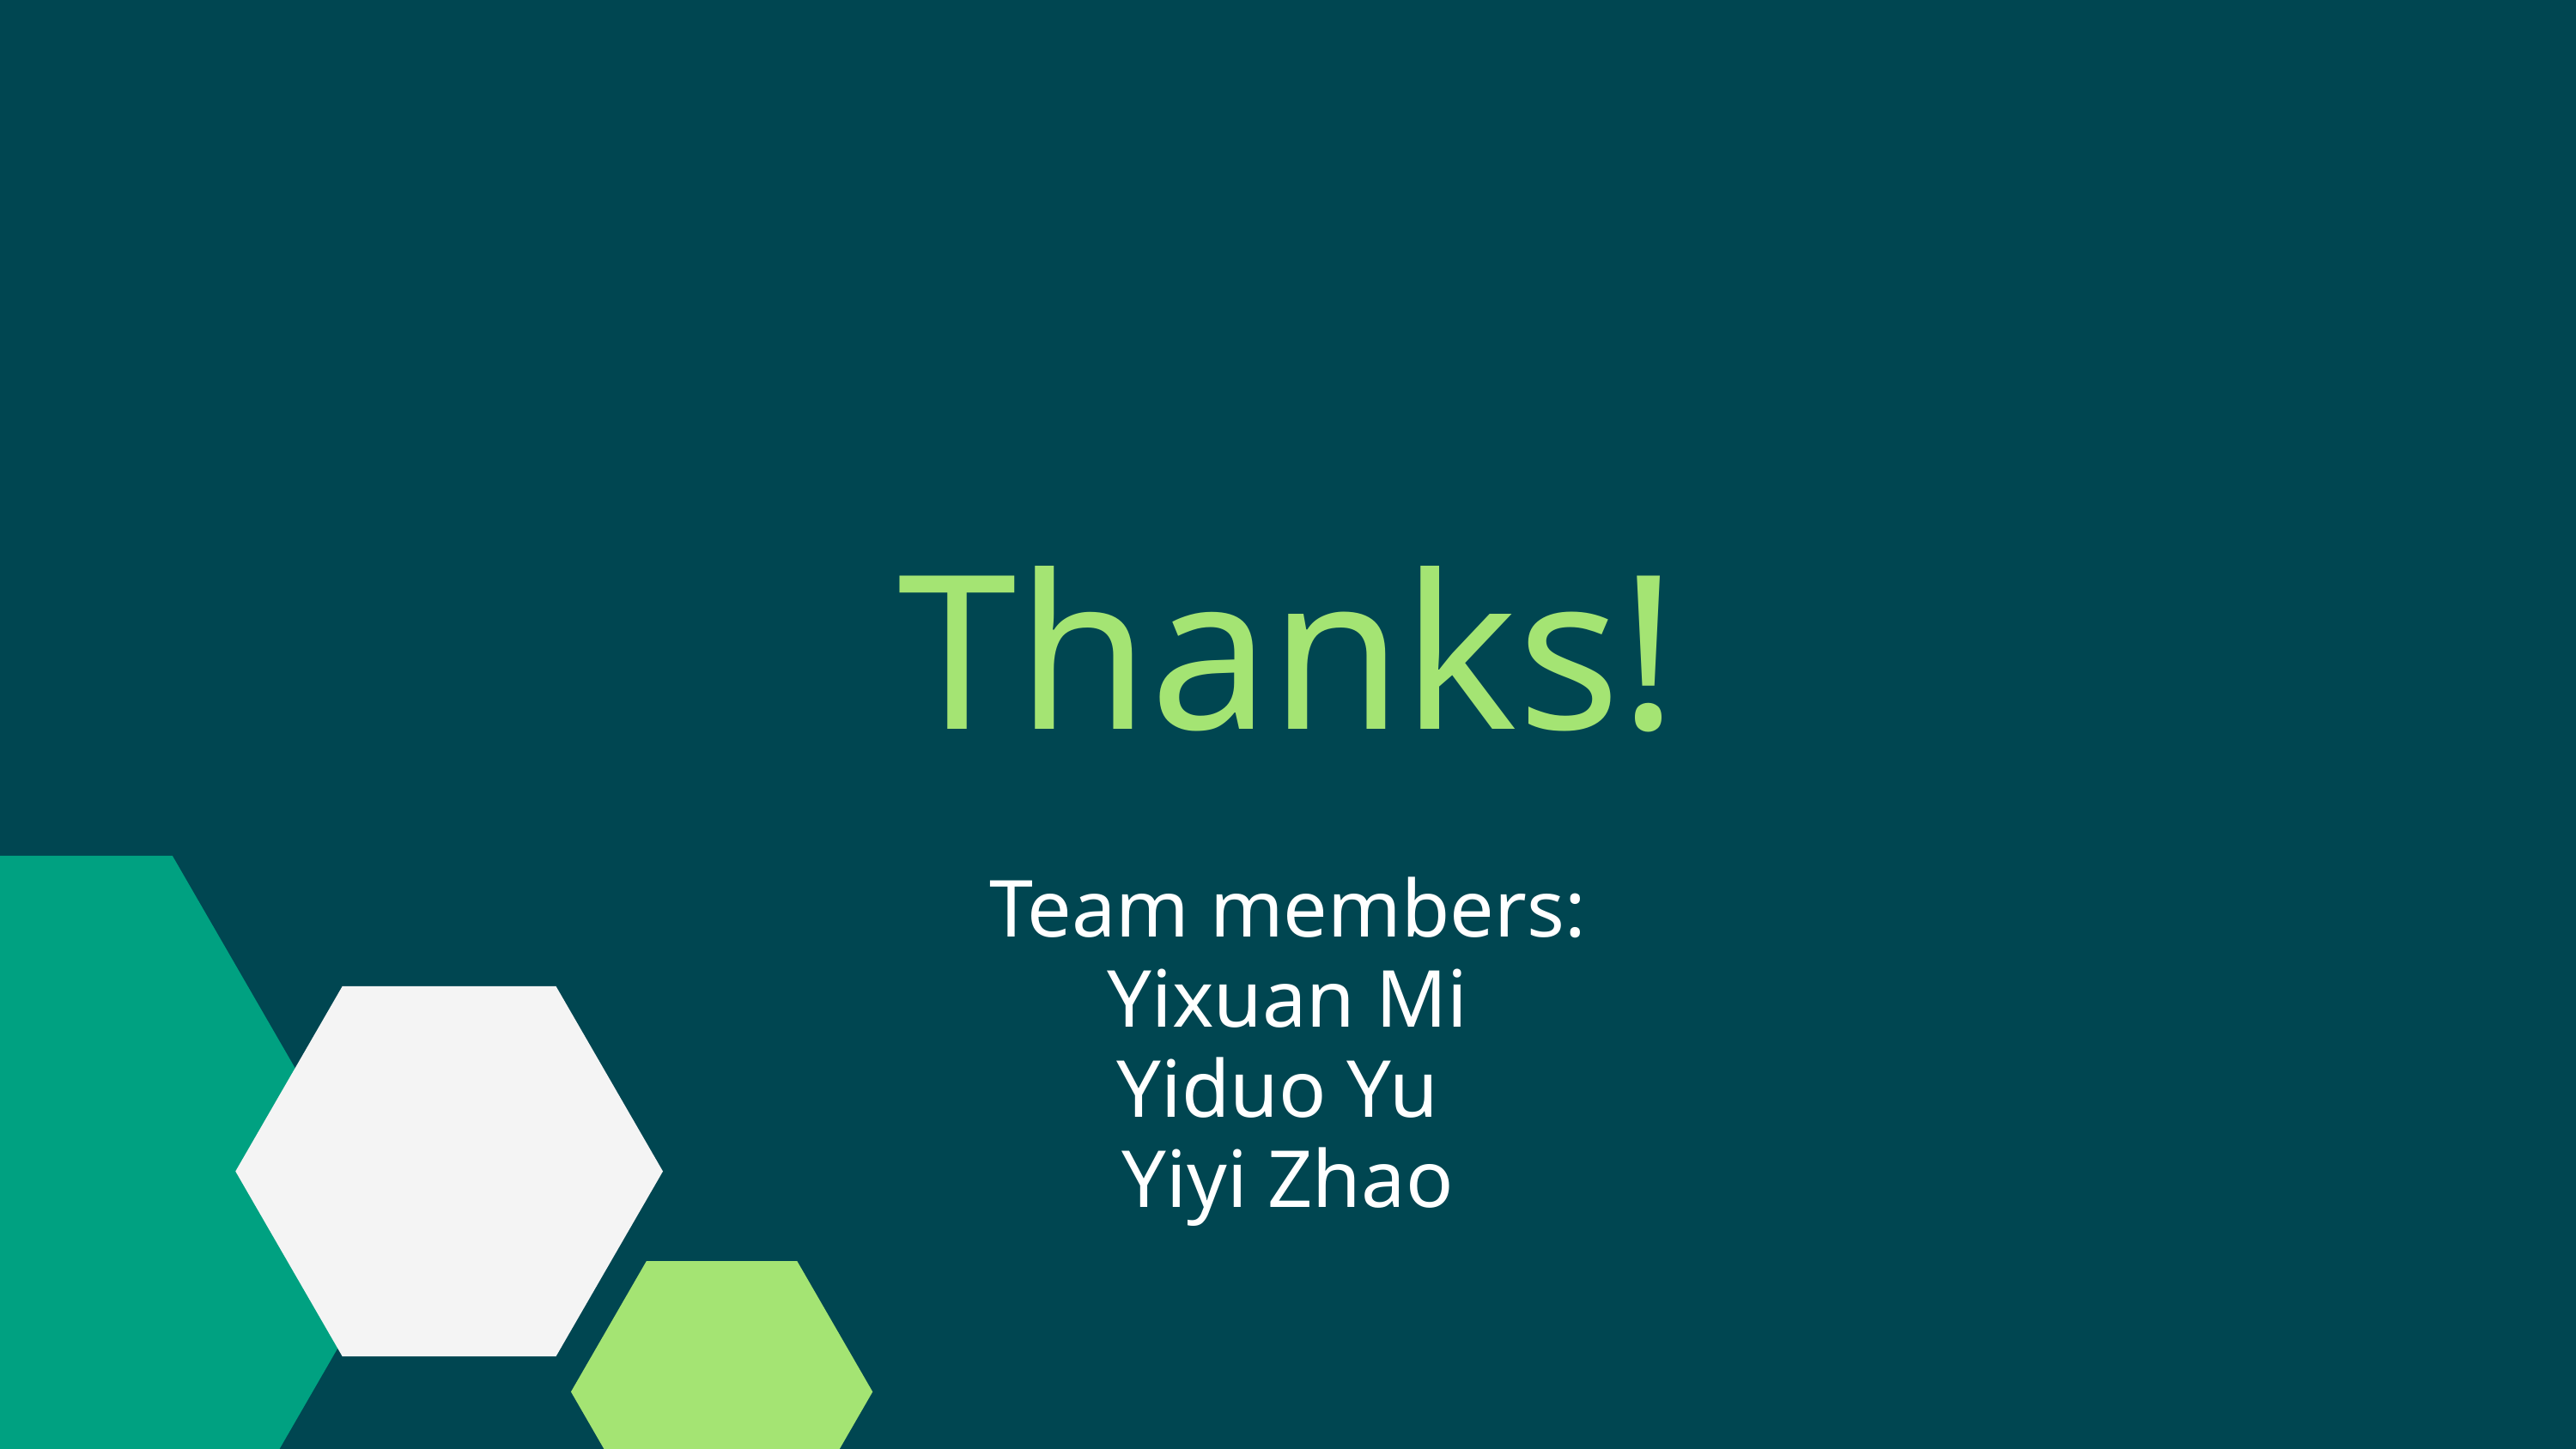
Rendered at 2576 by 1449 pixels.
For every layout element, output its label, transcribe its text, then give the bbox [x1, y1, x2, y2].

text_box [570, 1260, 873, 1449]
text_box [234, 985, 664, 1357]
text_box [0, 855, 398, 1449]
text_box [247, 513, 2329, 897]
text_box Team members: Yixuan Mi Yiduo Yu Yiyi Zhao [868, 906, 1708, 1229]
